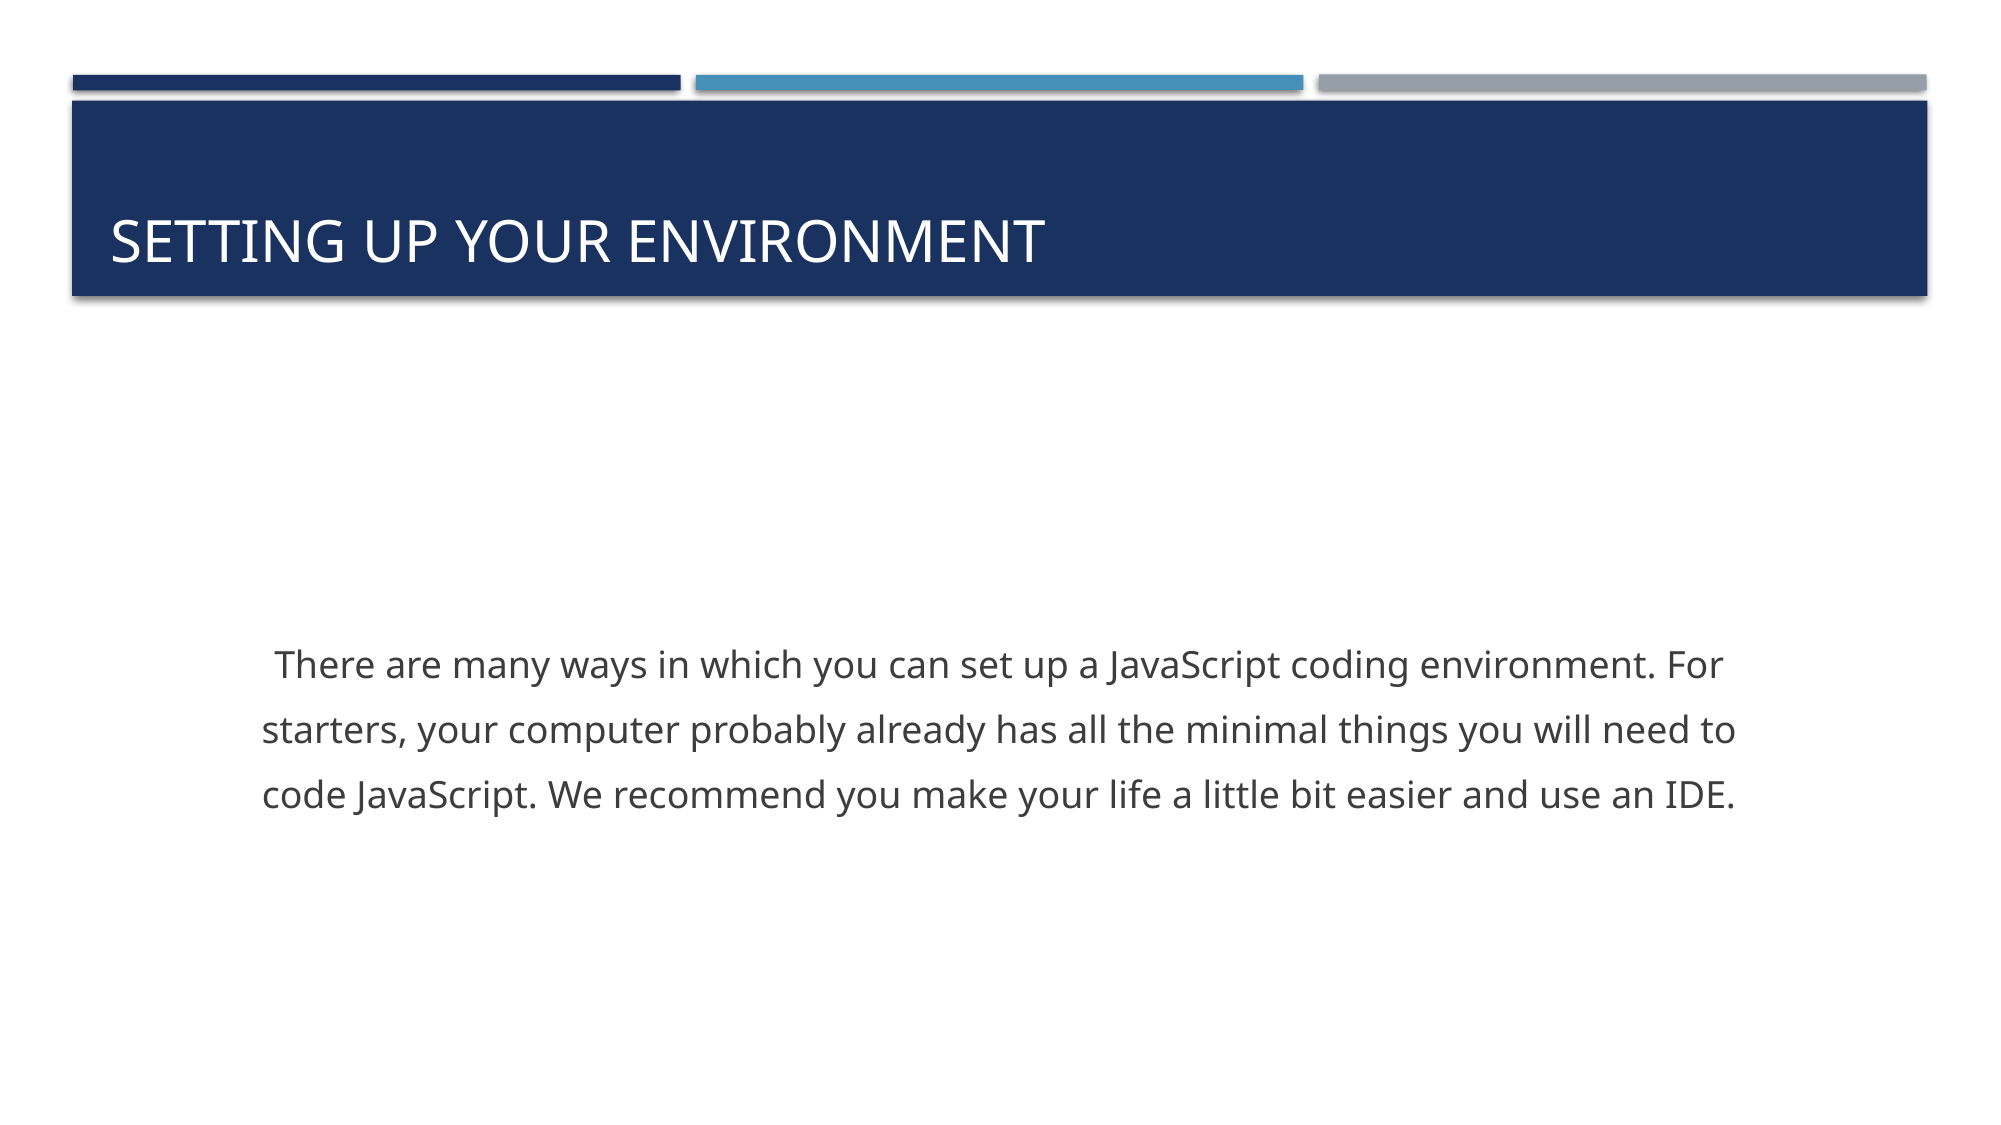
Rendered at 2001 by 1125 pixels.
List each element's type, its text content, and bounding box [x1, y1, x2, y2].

list There are many ways in which you can set up a JavaScript coding environment. For starters, your computer probably already has all the minimal things you will need to code JavaScript. We recommend you make your life a little bit easier and use an IDE. [95, 357, 1905, 1099]
title Setting up your environment [95, 115, 1905, 282]
